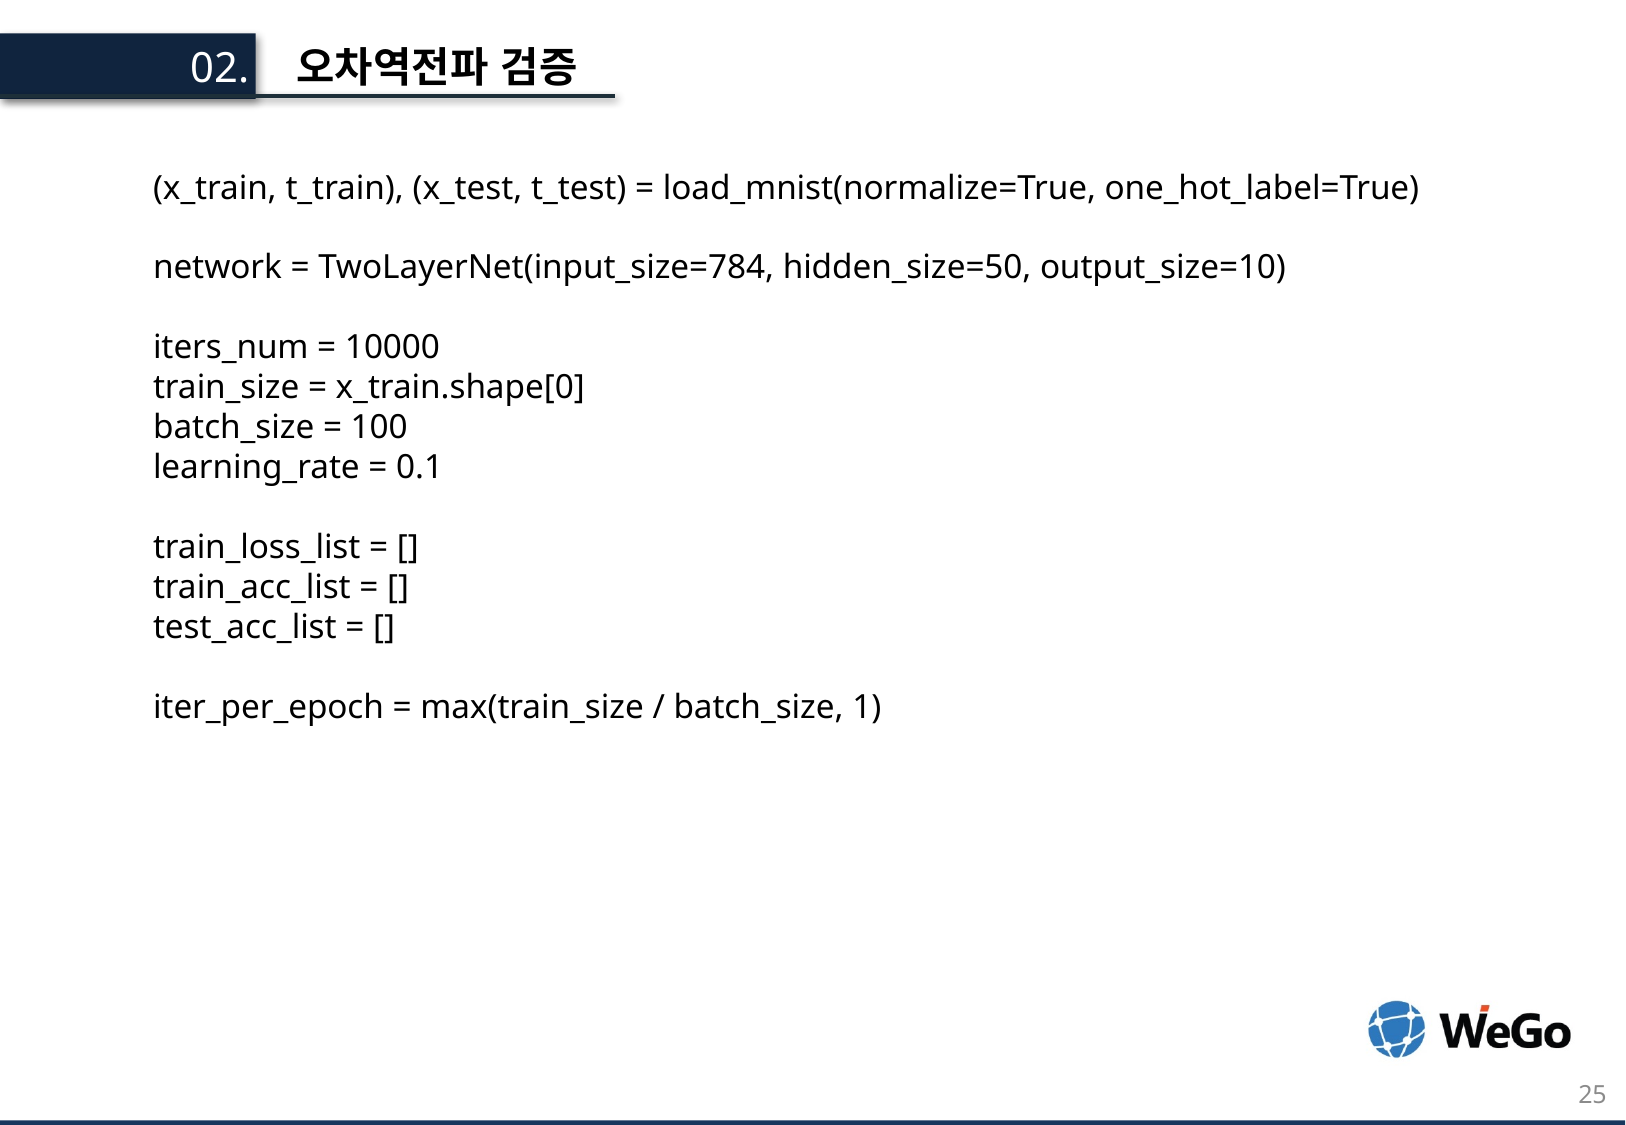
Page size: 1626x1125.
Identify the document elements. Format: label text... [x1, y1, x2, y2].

text_box (x_train, t_train), (x_test, t_test) = load_mnist(normalize=True, one_hot_label=True) network = TwoLayerNet(input_size=784, hidden_size=50, output_size=10) iters_num = 10000 train_size = x_train.shape[0] batch_size = 100 learning_rate = 0.1 train_loss_list = [] train_acc_list = [] test_acc_list = [] iter_per_epoch = max(train_size / batch_size, 1) [138, 158, 1438, 812]
picture [1355, 990, 1590, 1065]
text_box 오차역전파 검증 [281, 33, 593, 95]
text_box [0, 33, 263, 95]
slide_number 25 [1242, 1065, 1622, 1125]
